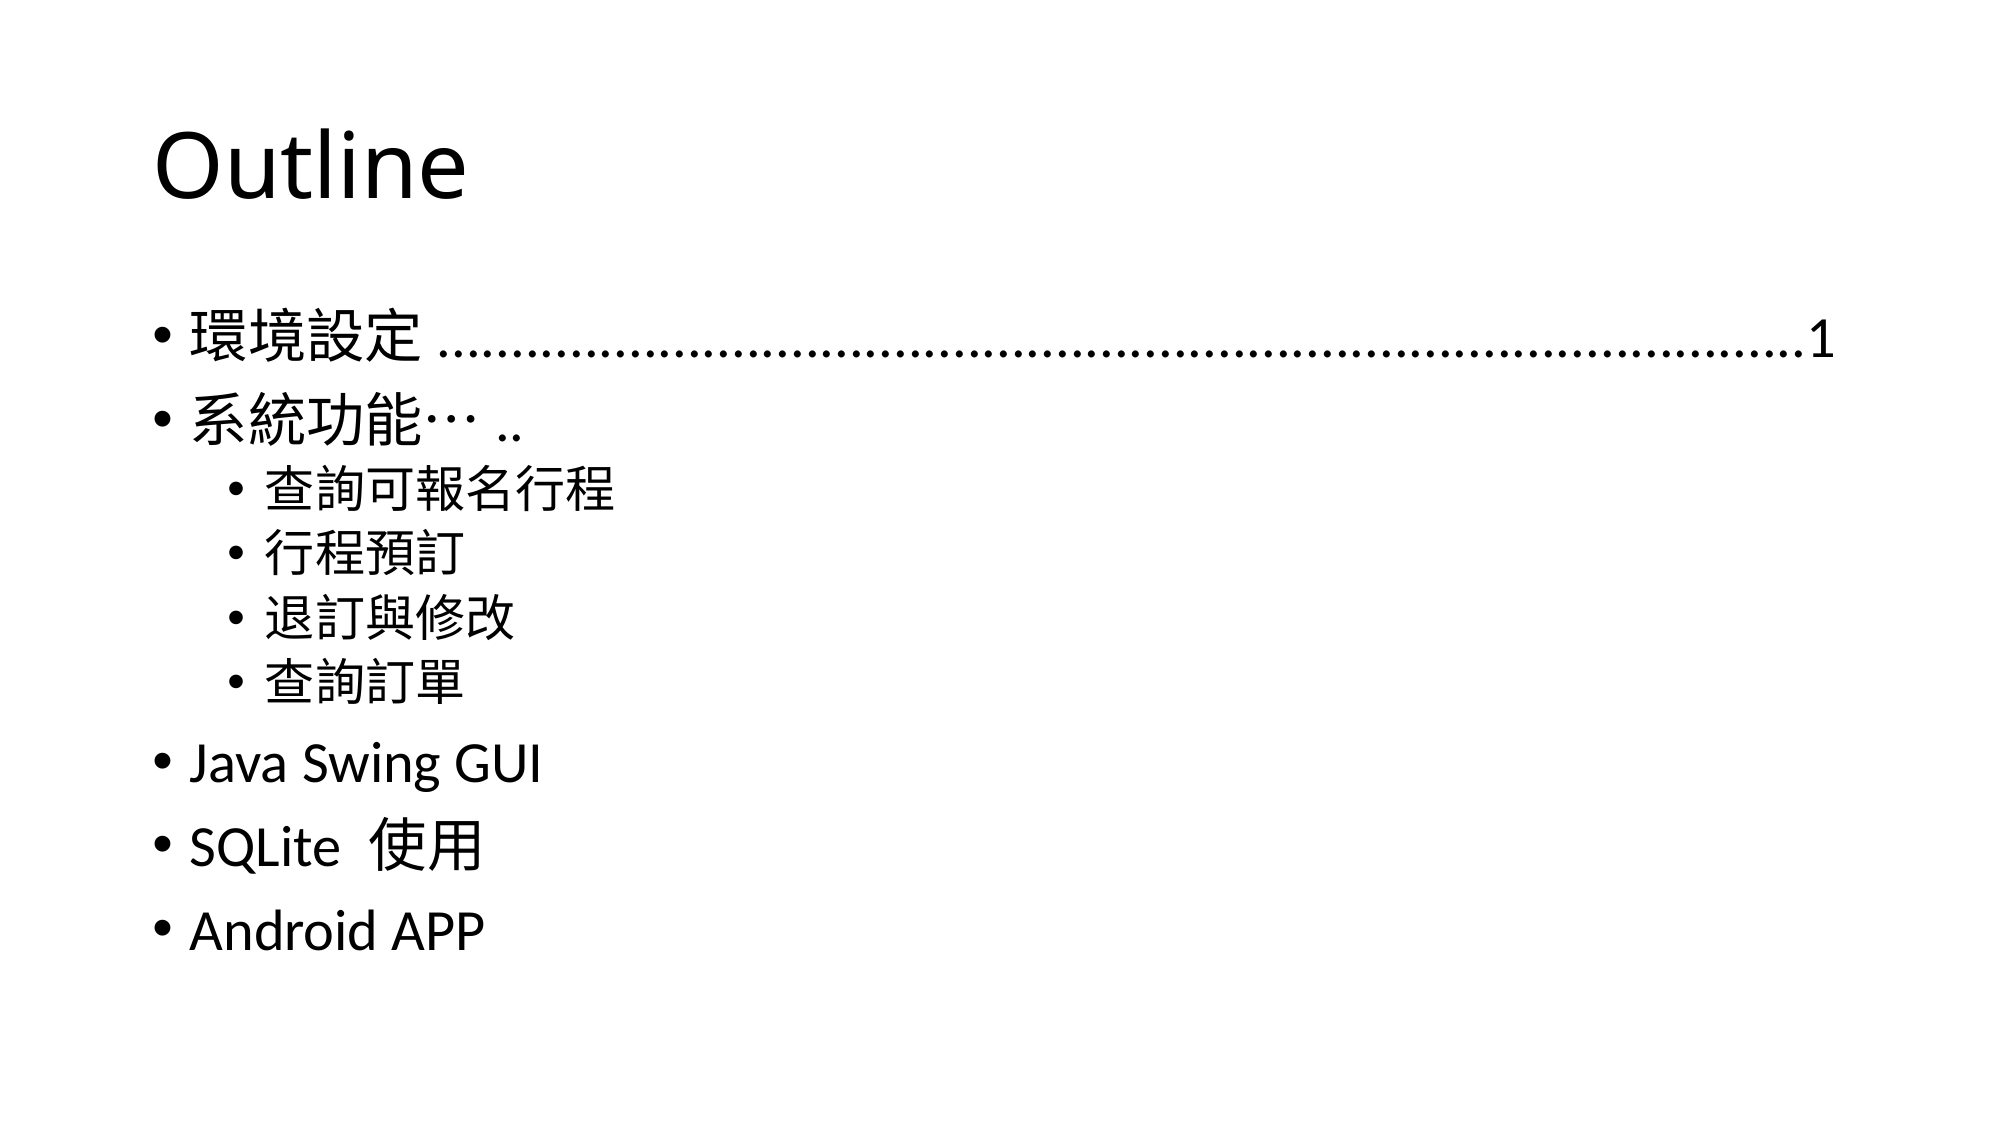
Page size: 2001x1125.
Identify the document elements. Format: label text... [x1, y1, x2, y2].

list 環境設定.............................................................................................1 系統功能….. 查詢可報名行程 行程預訂 退訂與修改 查詢訂單 Java Swing GUI SQLite 使用 Android APP [137, 299, 1863, 1014]
title Outline [137, 59, 1863, 278]
